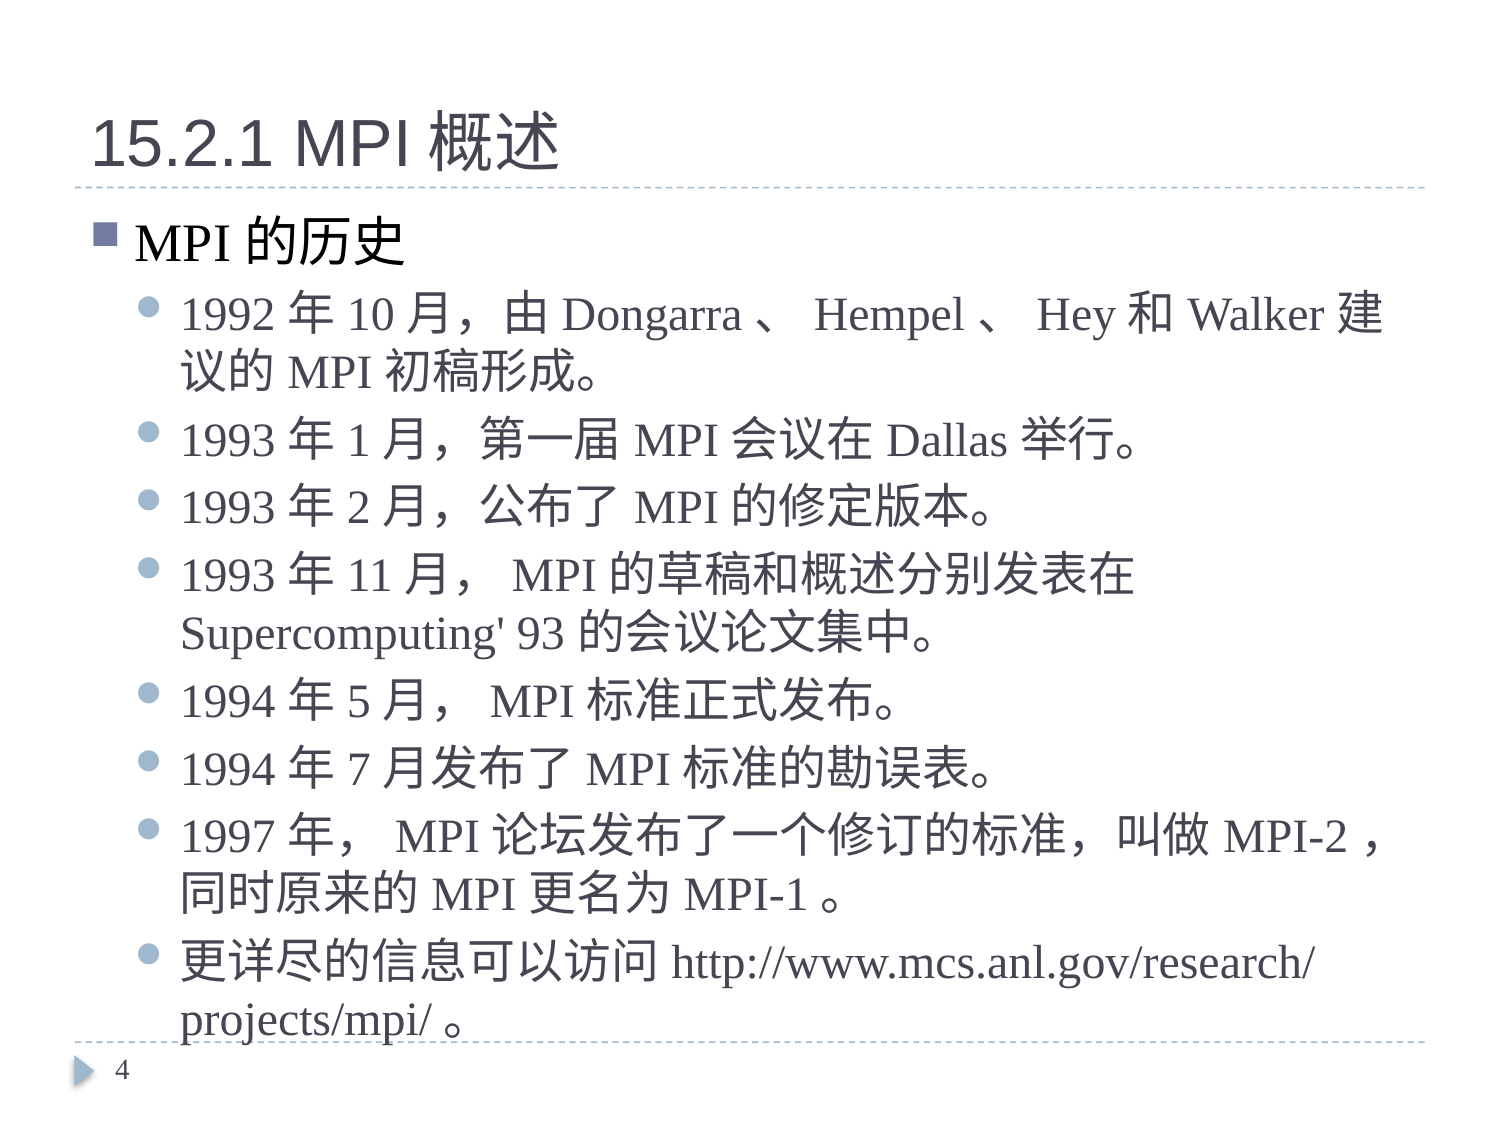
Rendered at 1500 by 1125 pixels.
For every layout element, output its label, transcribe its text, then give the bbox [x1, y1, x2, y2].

list MPI的历史 1992年10月，由Dongarra、Hempel、Hey和Walker建议的MPI初稿形成。 1993年1月，第一届MPI会议在Dallas举行。 1993年2月，公布了MPI的修定版本。 1993年11月，MPI的草稿和概述分别发表在Supercomputing' 93的会议论文集中。 1994年5月，MPI标准正式发布。 1994年7月发布了MPI标准的勘误表。 1997年，MPI论坛发布了一个修订的标准，叫做MPI-2，同时原来的MPI更名为MPI-1。 更详尽的信息可以访问http://www.mcs.anl.gov/research/projects/mpi/。 [74, 199, 1426, 1011]
title 15.2.1 MPI概述 [74, 24, 1426, 188]
slide_number 4 [100, 1042, 426, 1103]
